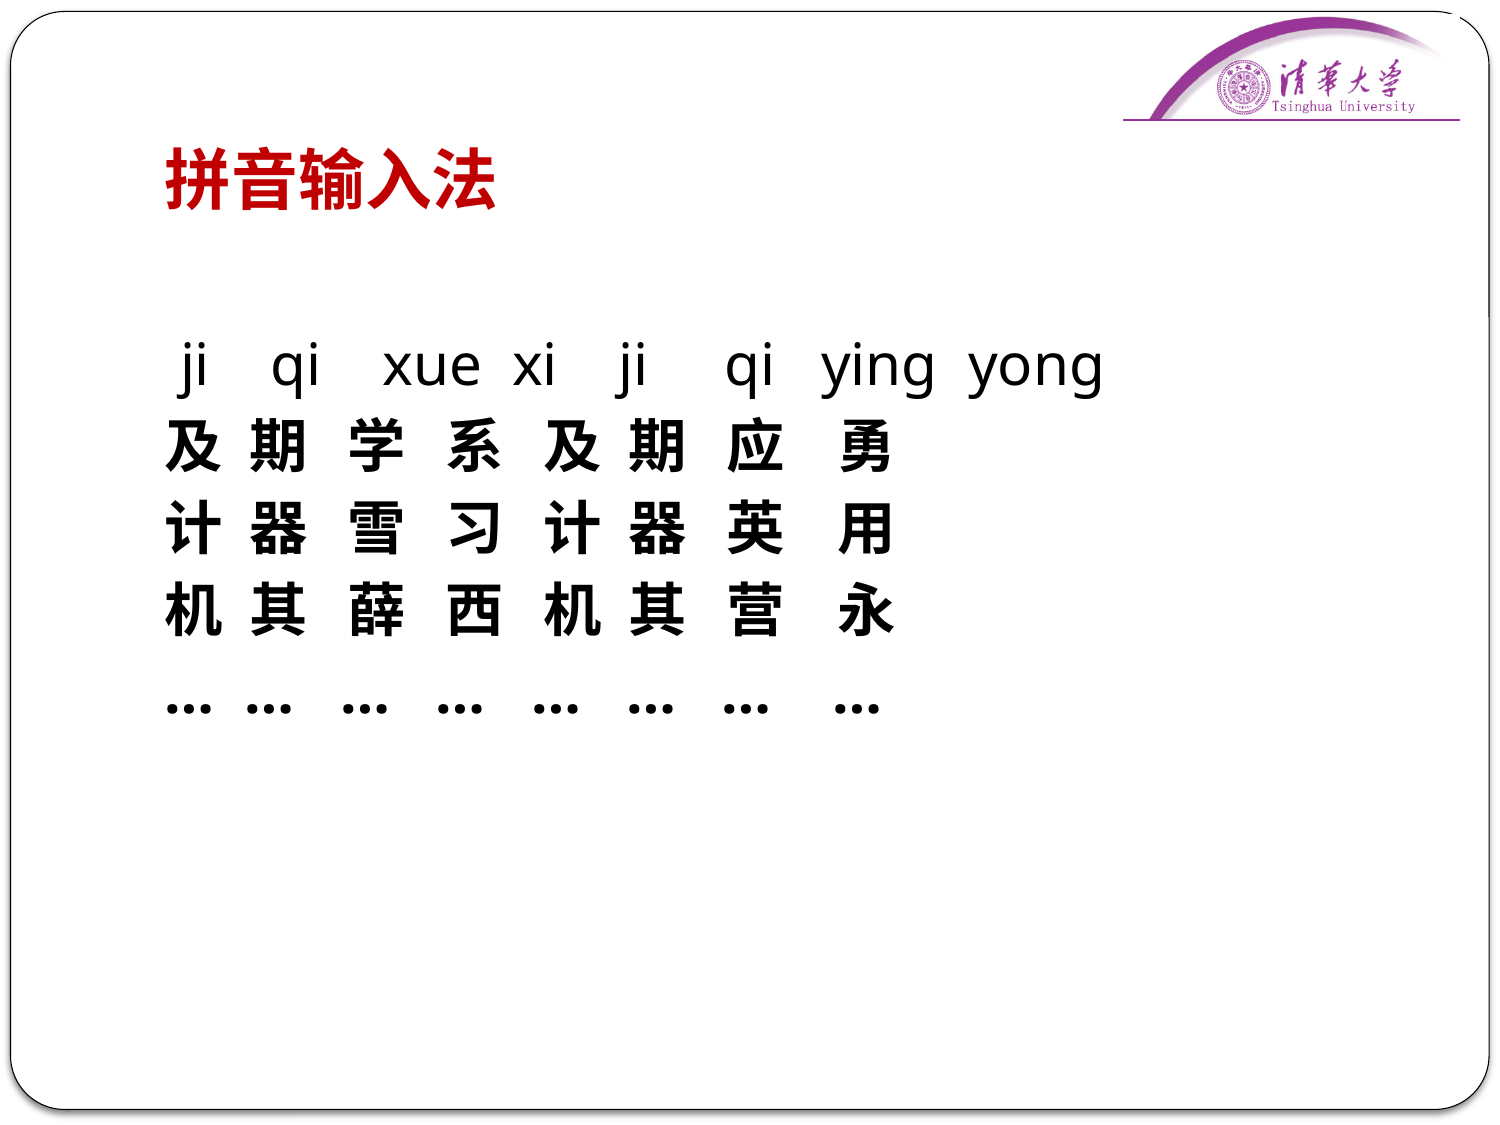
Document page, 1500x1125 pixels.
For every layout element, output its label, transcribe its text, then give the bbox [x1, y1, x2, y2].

title 拼音输入法 [150, 45, 1425, 233]
list ji qi xue xi ji qi ying yong 及 期 学 系 及 期 应 勇 计 器 雪 习 计 器 英 用 机 其 薛 西 机 其 营 永 … … … … … … … … [150, 237, 1425, 988]
picture [1123, 14, 1460, 121]
